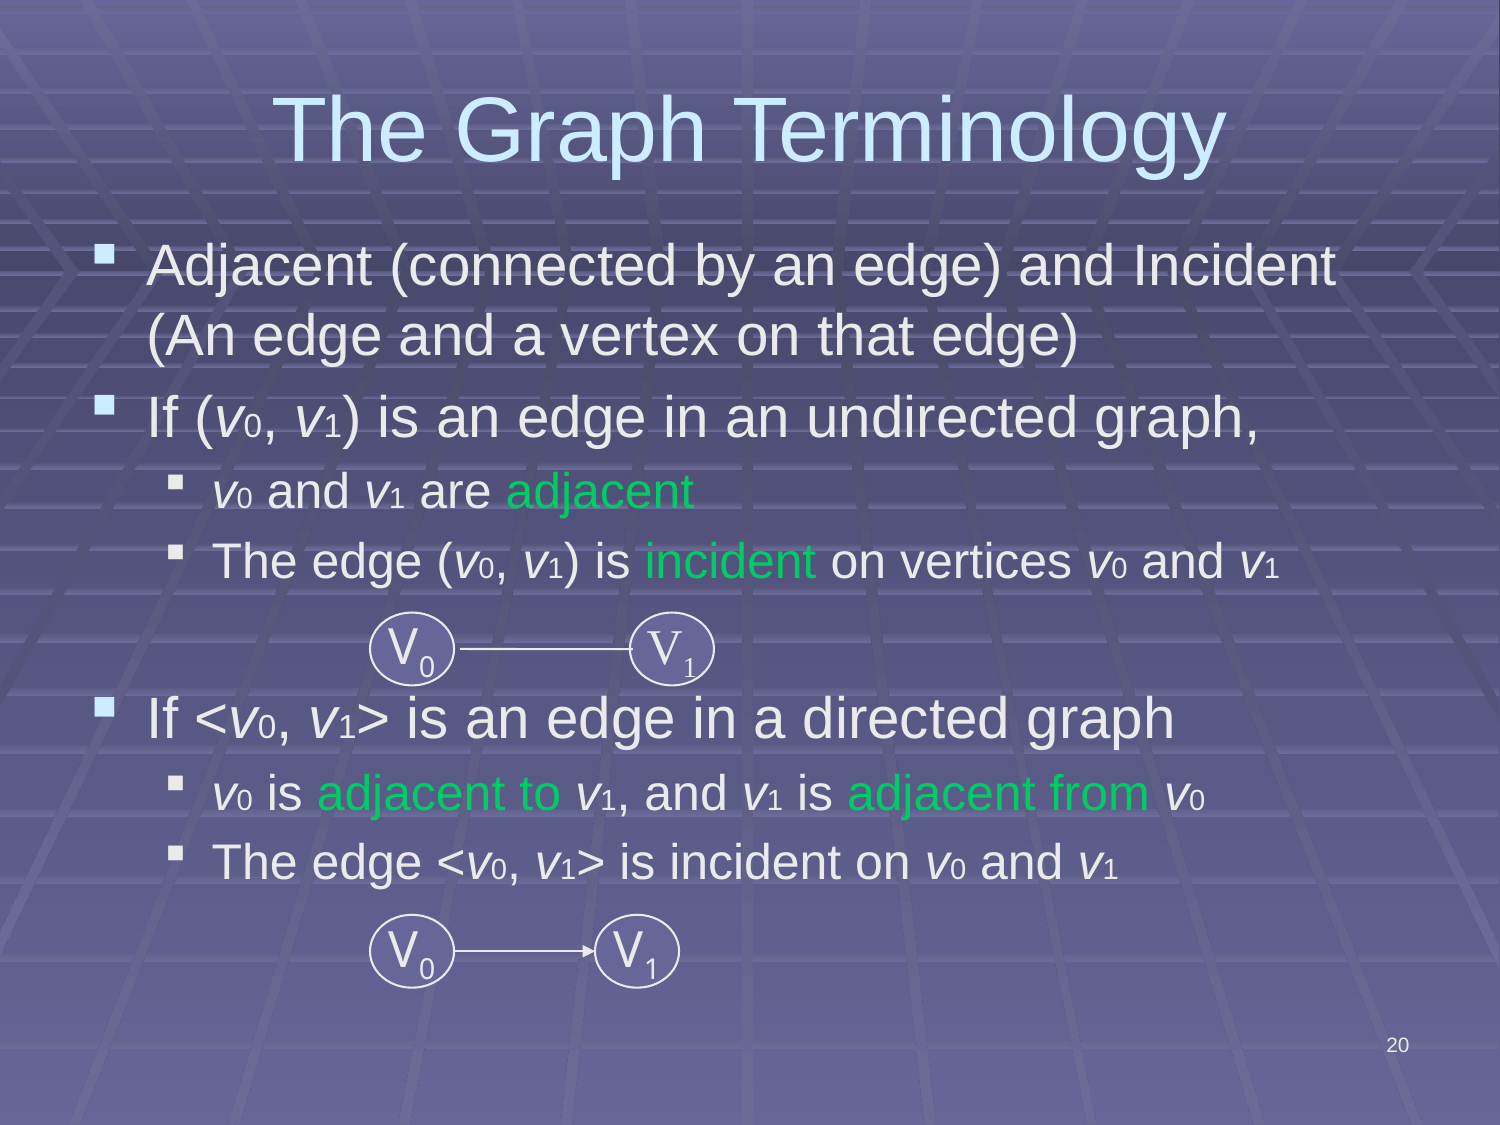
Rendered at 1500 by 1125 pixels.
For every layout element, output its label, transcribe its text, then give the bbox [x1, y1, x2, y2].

title The Graph Terminology [74, 31, 1425, 219]
text_box V1 [595, 914, 680, 988]
list Adjacent (connected by an edge) and Incident (An edge and a vertex on that edge) If (v0, v1) is an edge in an undirected graph, v0 and v1 are adjacent The edge (v0, v1) is incident on vertices v0 and v1 If <v0, v1> is an edge in a directed graph v0 is adjacent to v1, and v1 is adjacent from v0 The edge <v0, v1> is incident on v0 and v1 [74, 219, 1425, 894]
text_box V0 [369, 914, 455, 988]
slide_number 20 [1074, 1023, 1425, 1102]
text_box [370, 612, 715, 686]
